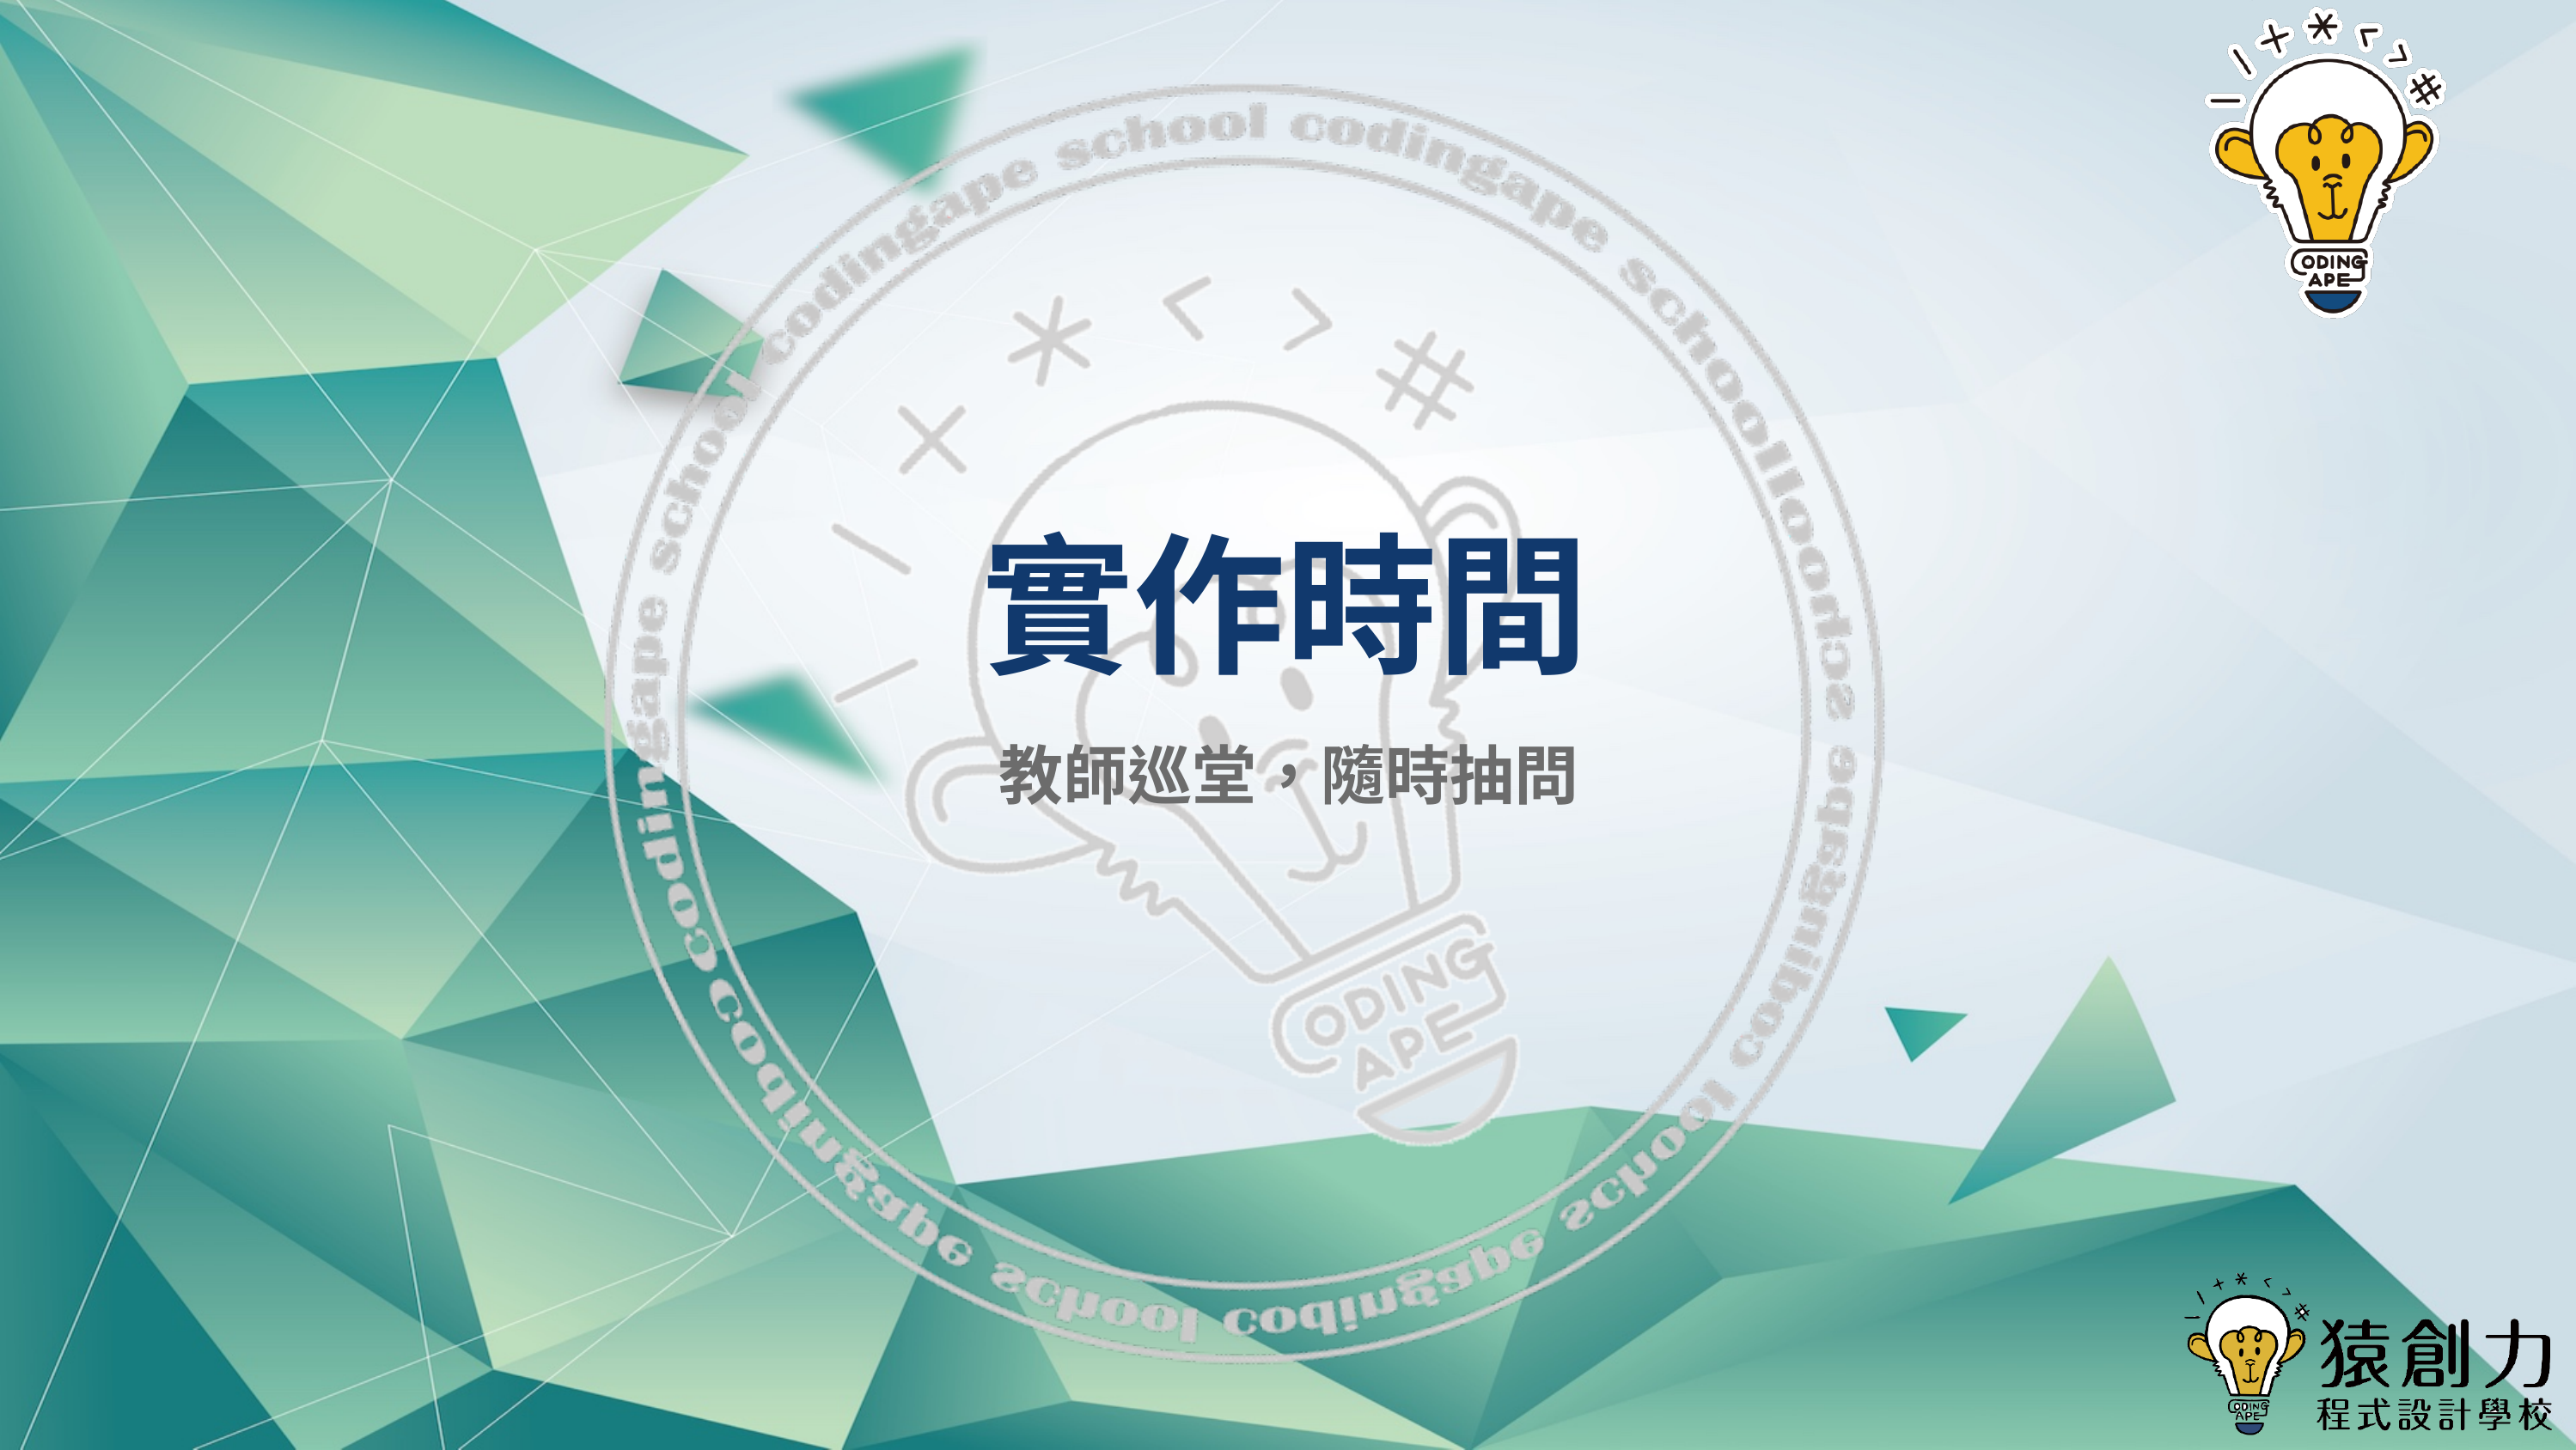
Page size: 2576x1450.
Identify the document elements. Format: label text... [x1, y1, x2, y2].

picture [0, 0, 2576, 1450]
list 實作時間 [305, 477, 2266, 712]
list 教師巡堂，隨時抽問 [308, 718, 2269, 991]
